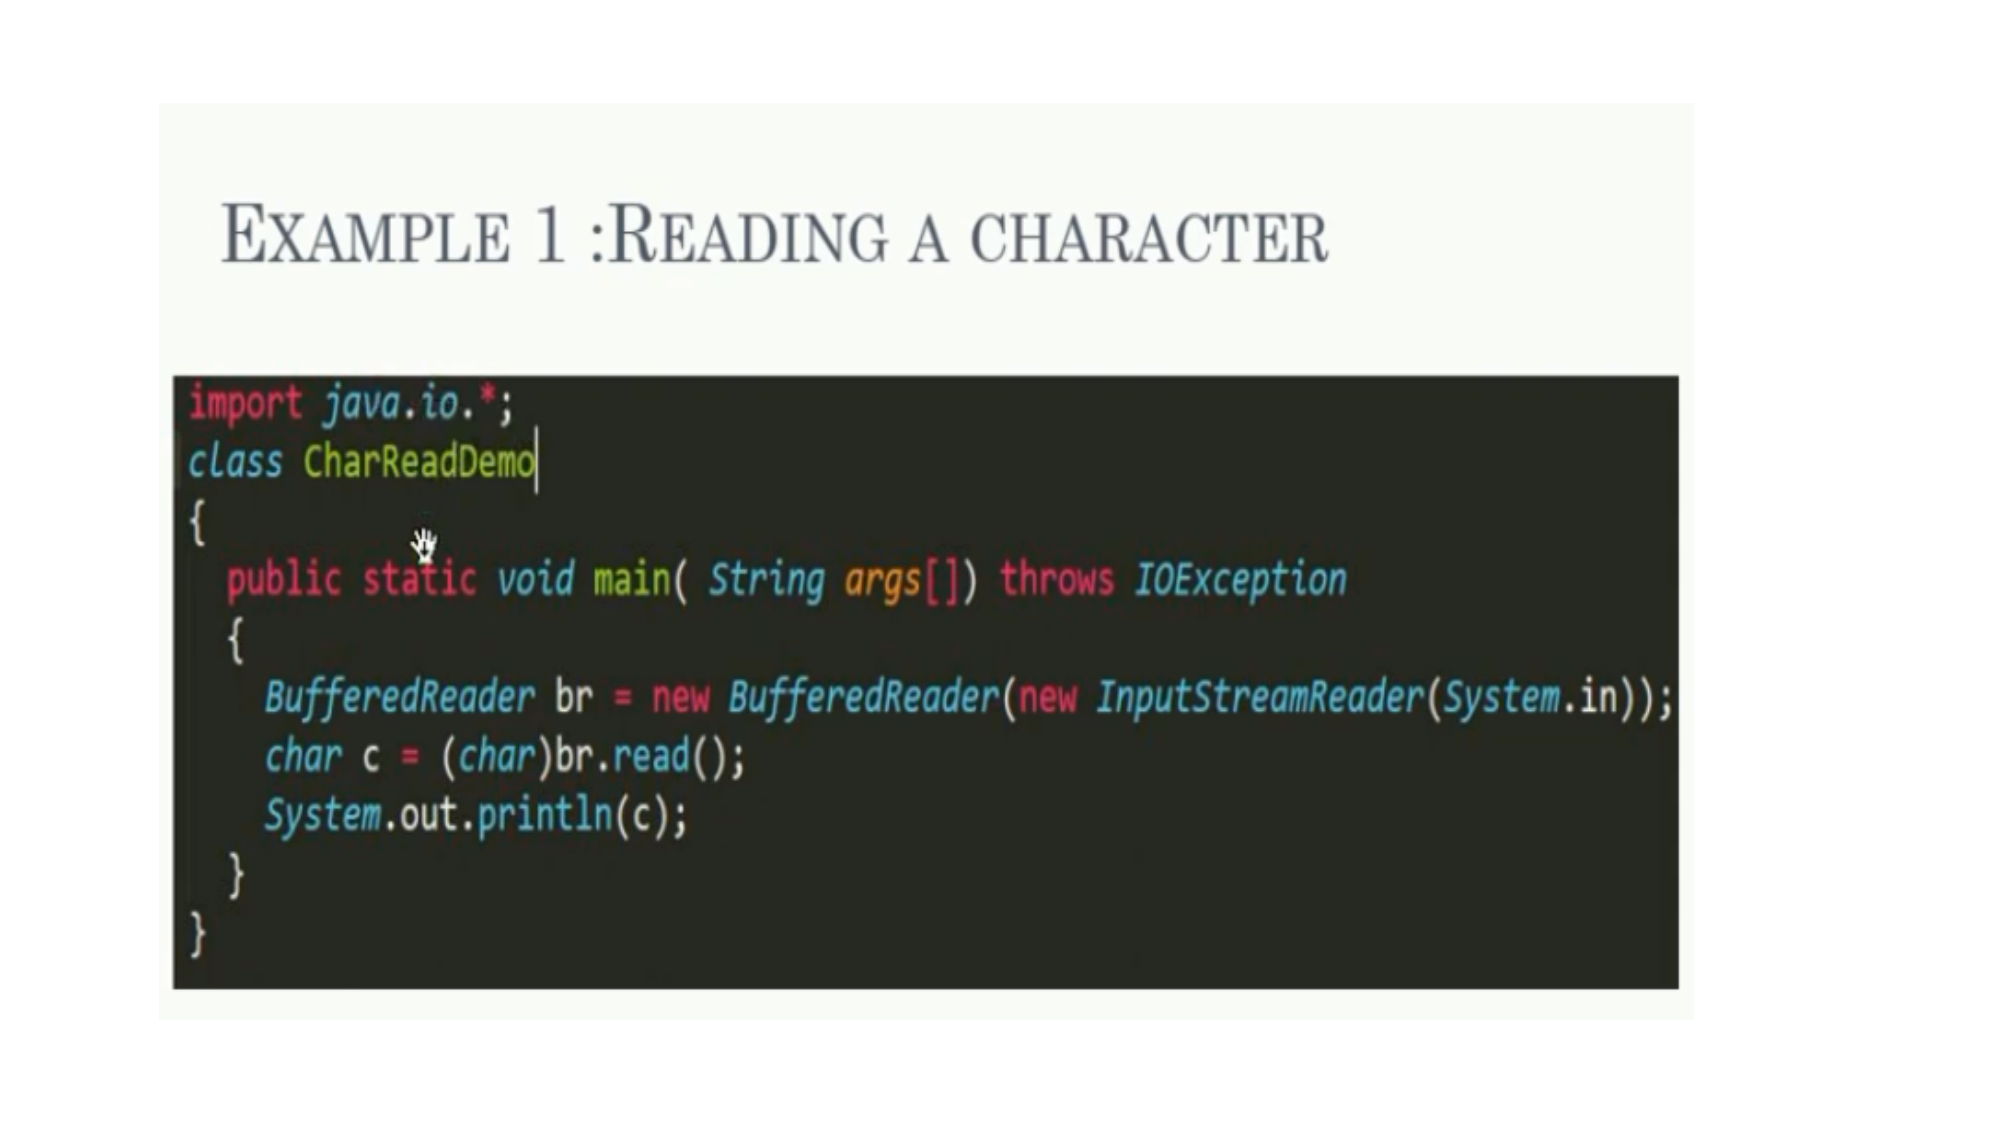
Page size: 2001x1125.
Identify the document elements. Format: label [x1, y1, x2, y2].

picture [159, 103, 1694, 1020]
